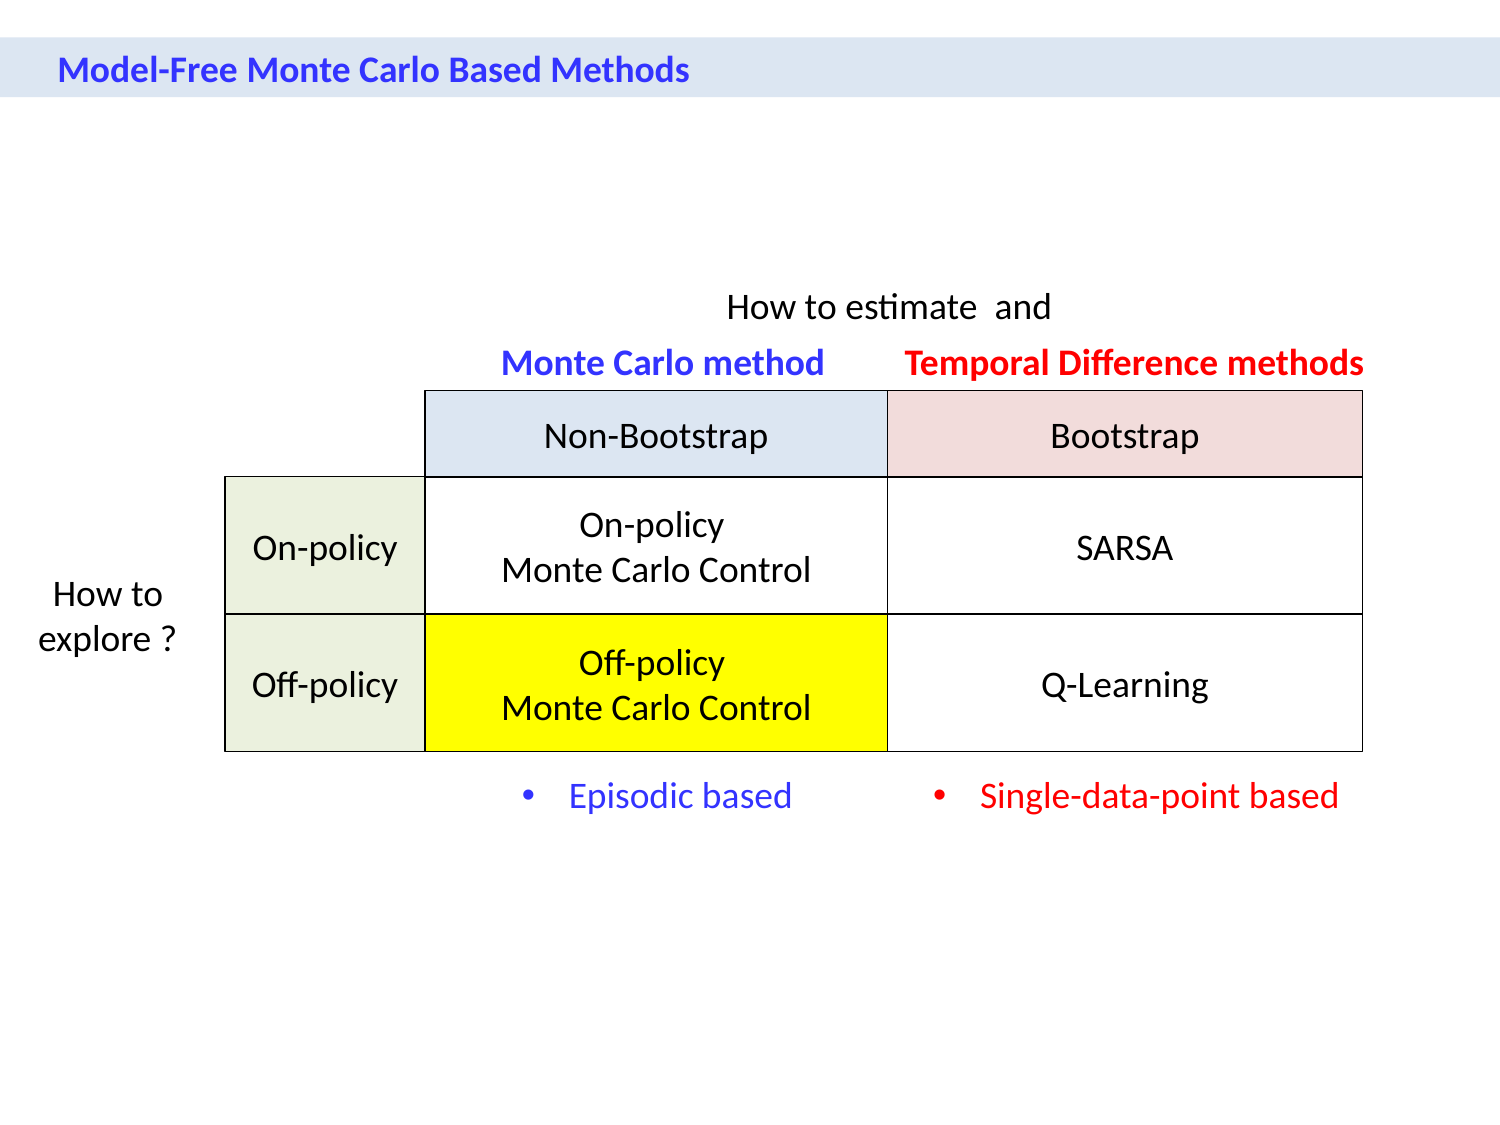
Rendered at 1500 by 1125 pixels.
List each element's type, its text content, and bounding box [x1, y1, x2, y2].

text_box Single-data-point based [918, 764, 1356, 824]
text_box Bootstrap [885, 388, 1365, 475]
text_box Temporal Difference methods [889, 330, 1380, 391]
text_box On-policy Monte Carlo Control [423, 475, 885, 612]
text_box Non-Bootstrap [423, 388, 885, 475]
text_box SARSA [885, 475, 1365, 612]
text_box Off-policy Monte Carlo Control [423, 612, 885, 754]
text_box On-policy [223, 475, 423, 612]
text_box Q-Learning [885, 612, 1365, 754]
text_box Monte Carlo method [486, 330, 841, 391]
text_box Episodic based [507, 764, 809, 824]
text_box Off-policy [223, 612, 423, 754]
text_box Model-Free Monte Carlo Based Methods [0, 37, 1500, 98]
text_box How to explore ? [23, 561, 193, 666]
